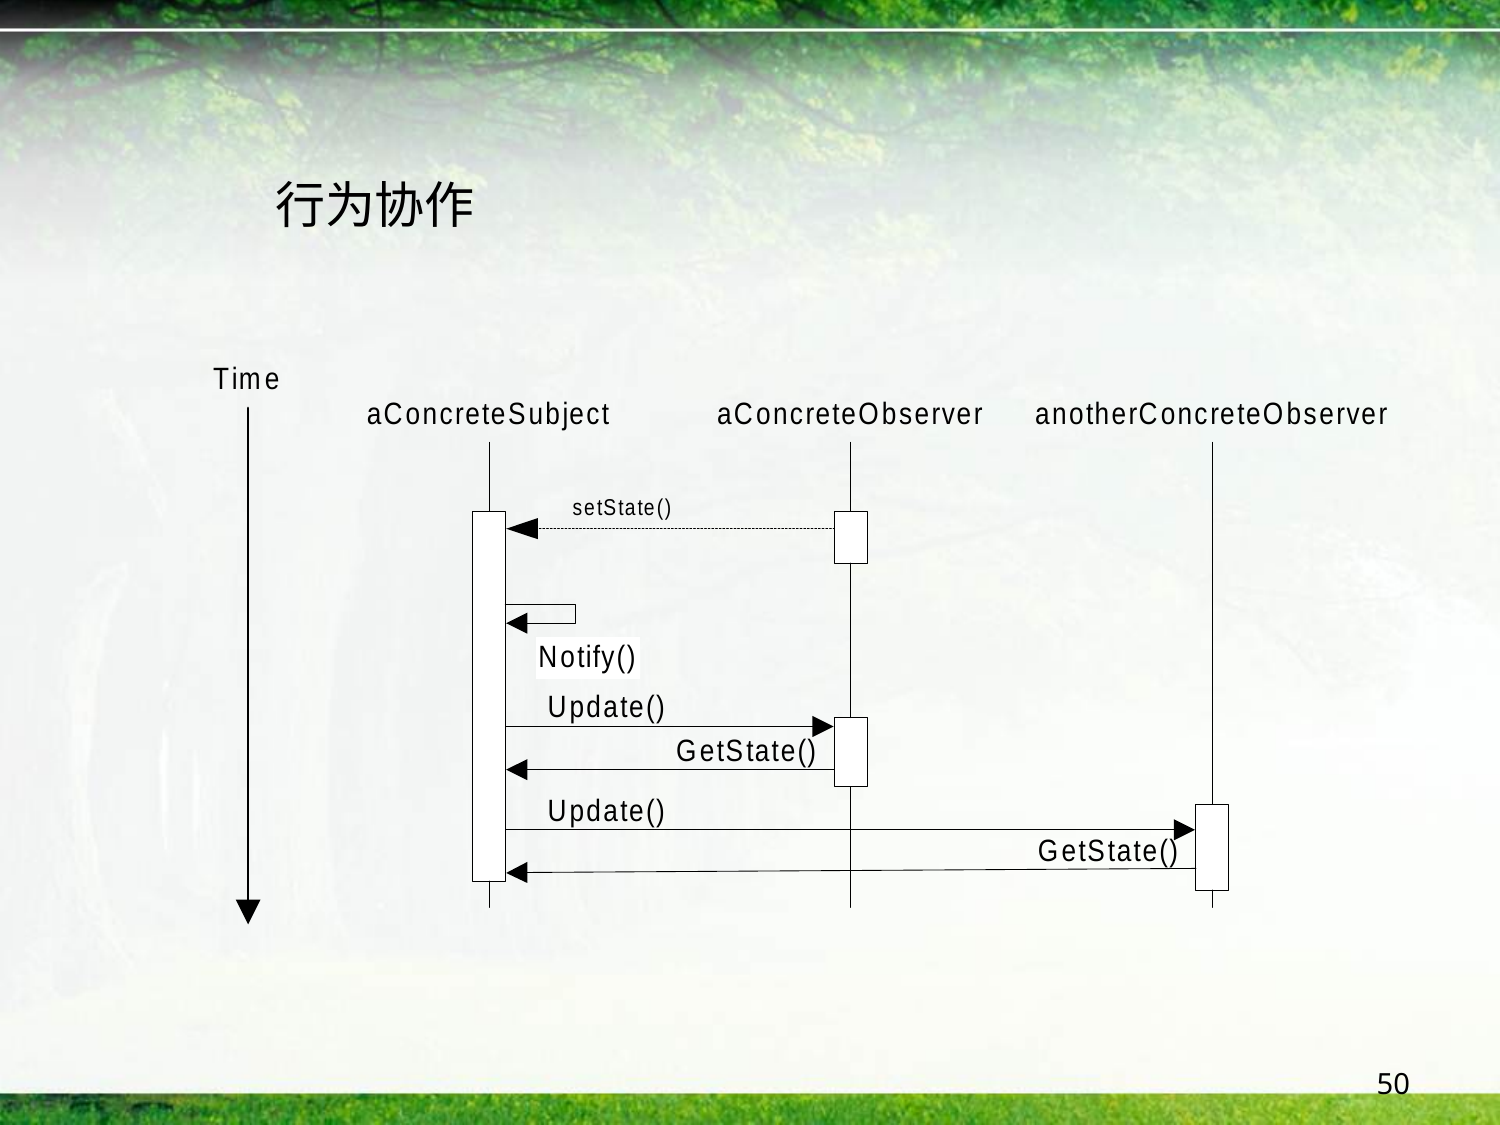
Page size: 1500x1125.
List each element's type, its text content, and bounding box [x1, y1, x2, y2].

picture [0, 0, 1500, 1125]
text_box 行为协作 [260, 165, 490, 241]
text_box [1112, 1037, 1425, 1113]
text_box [124, 362, 1388, 942]
